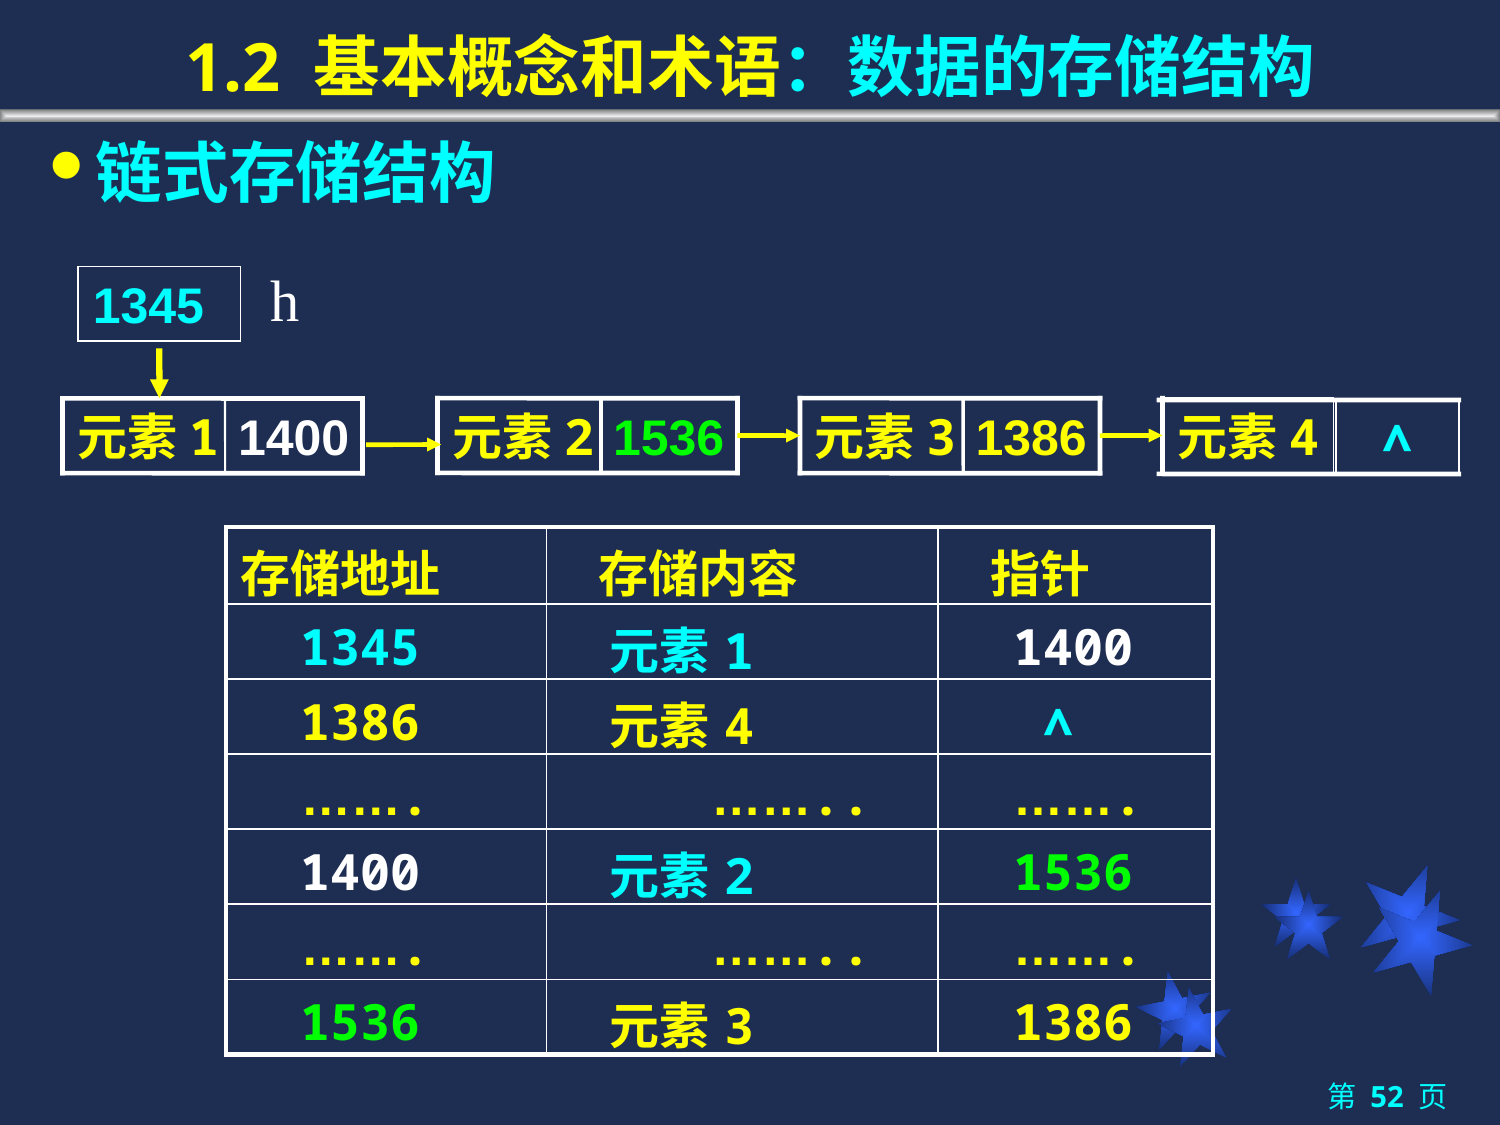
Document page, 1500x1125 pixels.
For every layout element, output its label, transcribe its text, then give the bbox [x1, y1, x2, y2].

table_cell 1536 [939, 830, 1211, 903]
table_cell 1400 [939, 605, 1211, 678]
text_box 1400 [226, 399, 362, 473]
table_cell 元素2 [547, 830, 937, 903]
table_cell ……. [228, 755, 546, 828]
text_box 元素4 [1163, 398, 1334, 473]
text_box ∧ [1336, 401, 1459, 473]
table_header 存储地址 [228, 529, 546, 603]
text_box 1386 [964, 399, 1100, 473]
table_cell 1386 [939, 980, 1211, 1052]
table_cell 元素4 [547, 680, 937, 753]
table_cell 元素1 [547, 605, 937, 678]
table_cell …….. [547, 905, 937, 979]
list 链式存储结构 [33, 119, 1463, 216]
table_cell 1345 [228, 605, 546, 678]
table_header 存储内容 [547, 529, 937, 603]
table_cell ……. [228, 905, 546, 979]
table_cell 1386 [228, 680, 546, 753]
table_cell ……. [939, 755, 1211, 828]
table_cell 元素3 [547, 980, 937, 1052]
table_cell …….. [547, 755, 937, 828]
table_cell 1536 [228, 980, 546, 1052]
table_cell ∧ [939, 680, 1211, 753]
text_box 1345 [78, 266, 241, 342]
table_cell ……. [939, 905, 1211, 979]
table_cell 1400 [228, 830, 546, 903]
text_box [153, 348, 166, 399]
text_box 元素3 [799, 399, 962, 473]
text_box 元素1 [63, 399, 225, 473]
text_box 1536 [603, 399, 737, 472]
slide_number 第 52 页 [1067, 1070, 1463, 1125]
table_header 指针 [939, 529, 1211, 603]
text_box h [255, 256, 315, 341]
title 1.2 基本概念和术语：数据的存储结构 [0, 0, 1500, 113]
text_box 元素2 [438, 399, 603, 472]
